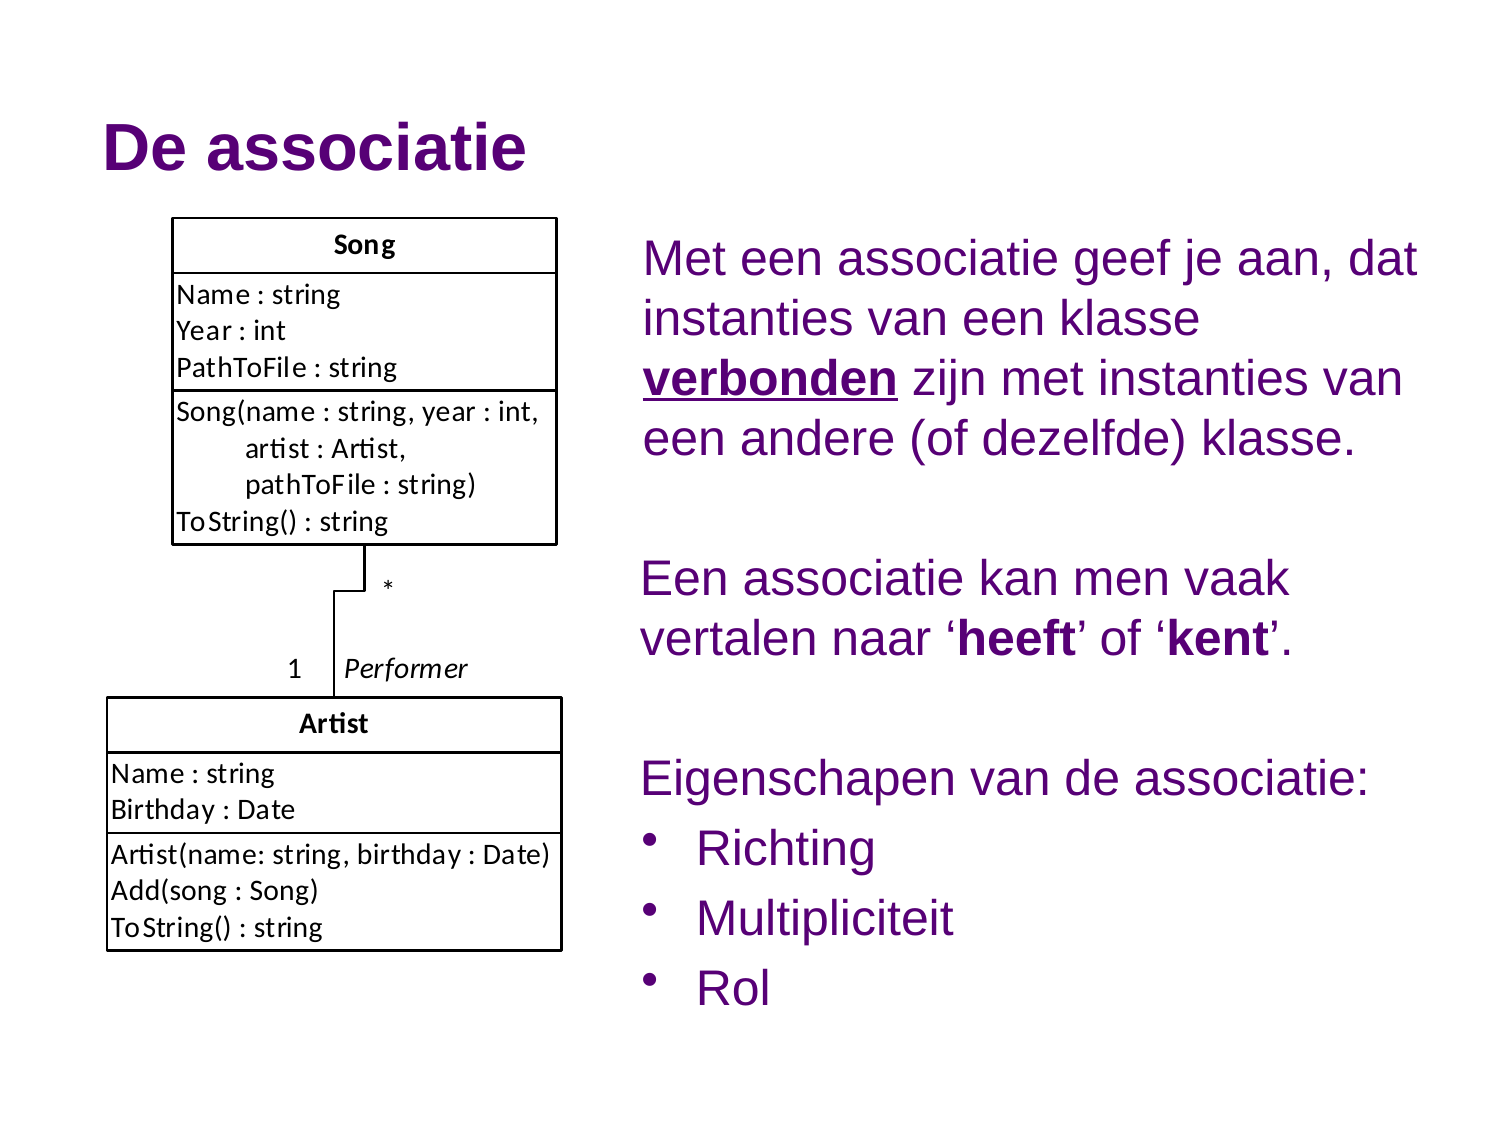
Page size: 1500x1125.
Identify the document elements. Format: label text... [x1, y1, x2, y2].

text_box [99, 149, 701, 955]
title De associatie [87, 75, 1363, 213]
list Met een associatie geef je aan, dat instanties van een klasse verbonden zijn met instanties van een andere (of dezelfde) klasse. Een associatie kan men vaak vertalen naar ‘heeft’ of ‘kent’. Eigenschapen van de associatie: Richting Multipliciteit Rol [624, 217, 1463, 1025]
